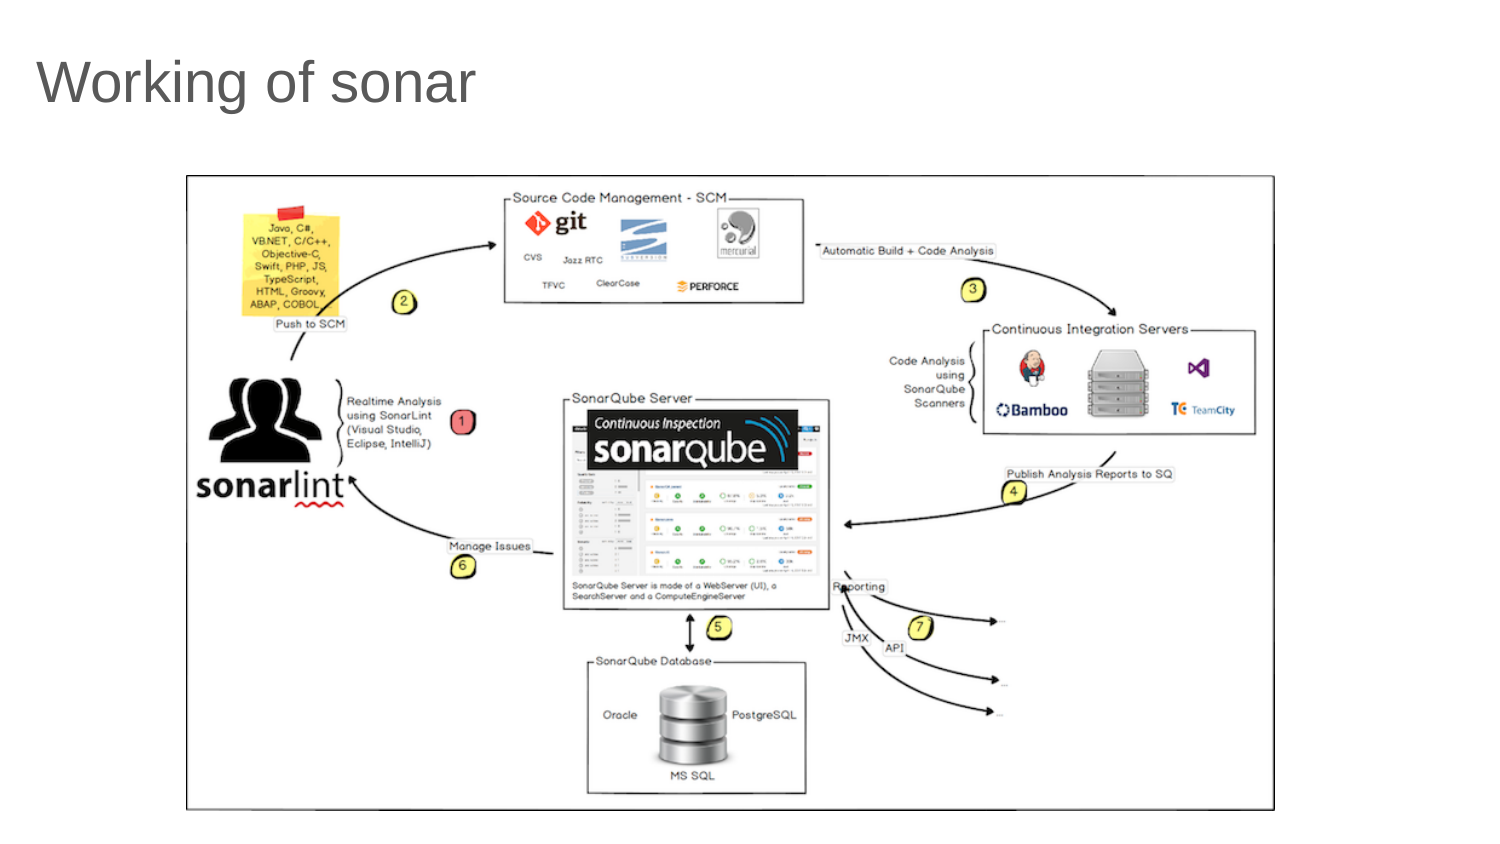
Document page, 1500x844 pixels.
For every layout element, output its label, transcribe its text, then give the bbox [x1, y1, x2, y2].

picture [185, 175, 1275, 811]
subtitle Working of sonar [21, 29, 1420, 160]
